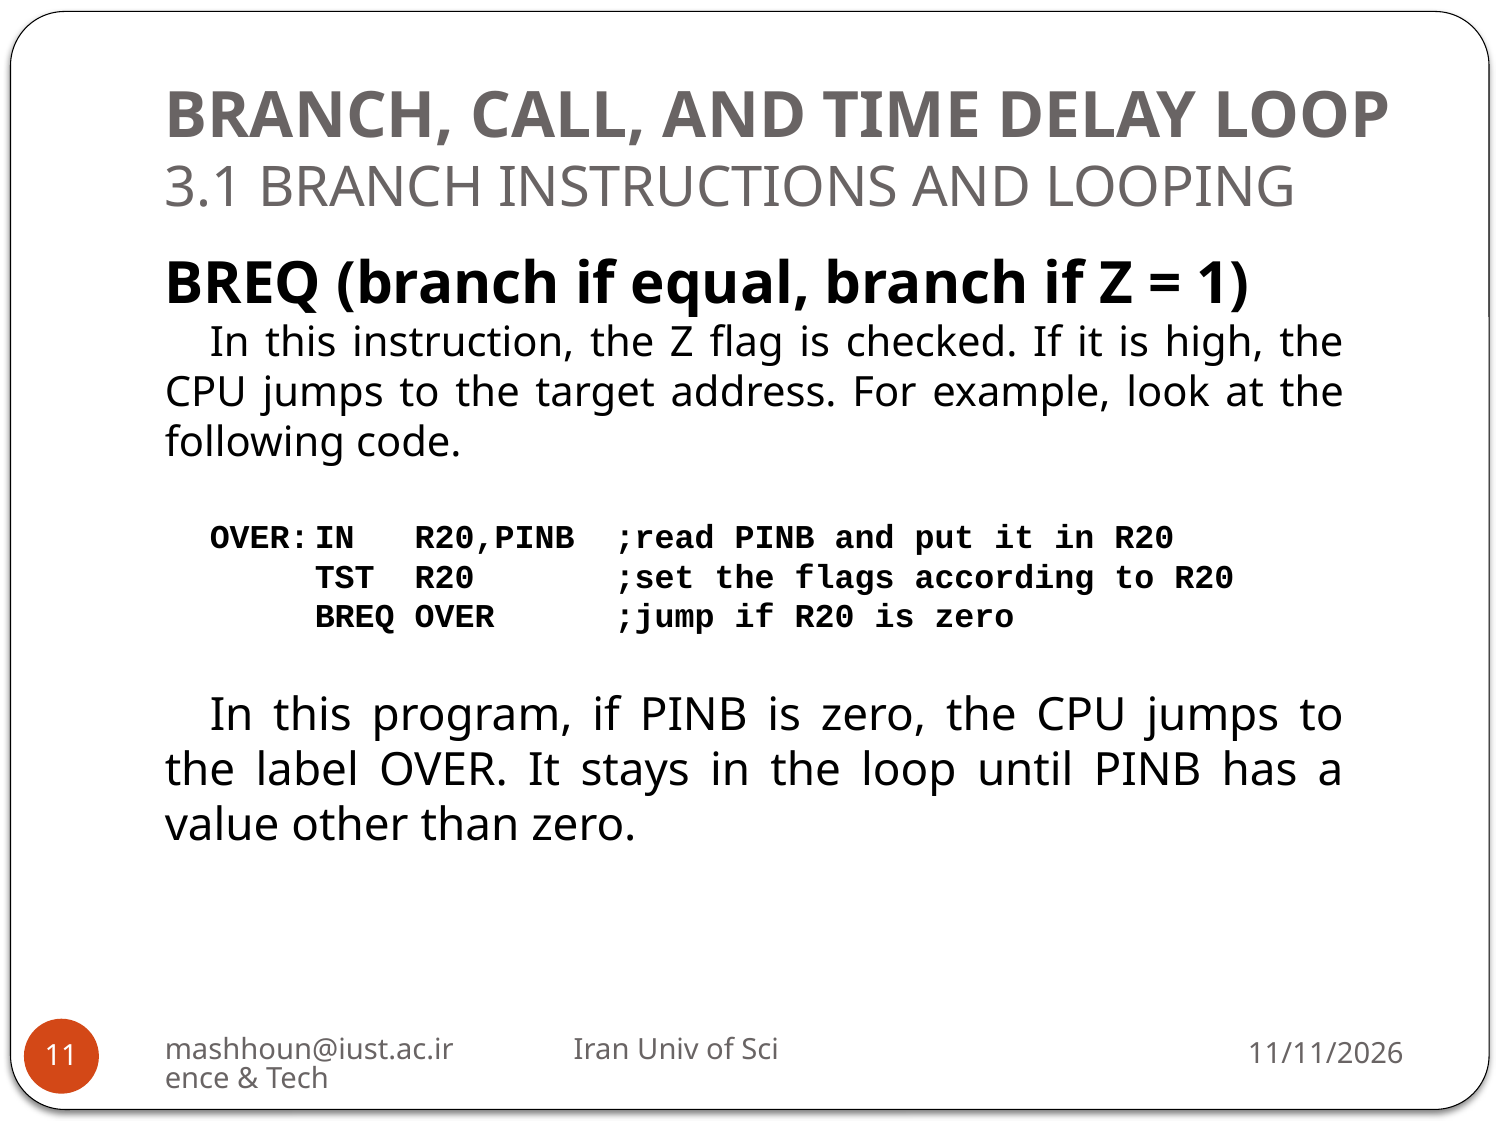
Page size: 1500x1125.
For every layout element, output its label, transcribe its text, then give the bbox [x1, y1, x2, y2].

list BREQ (branch if equal, branch if Z = 1) In this instruction, the Z flag is checked. If it is high, the CPU jumps to the target address. For example, look at the following code. OVER: IN R20,PINB ;read PINB and put it in R20 TST R20 ;set the flags according to R20 BREQ OVER ;jump if R20 is zero In this program, if PINB is zero, the CPU jumps to the label OVER. It stays in the loop until PINB has a value other than zero. [150, 237, 1360, 988]
footer mashhoun@iust.ac.ir Iran Univ of Science & Tech [150, 1012, 800, 1088]
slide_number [1012, 1015, 1419, 1094]
slide_number 11 [23, 1018, 99, 1094]
title BRANCH, CALL, AND TIME DELAY LOOP 3.1 BRANCH INSTRUCTIONS AND LOOPING [150, 45, 1425, 233]
